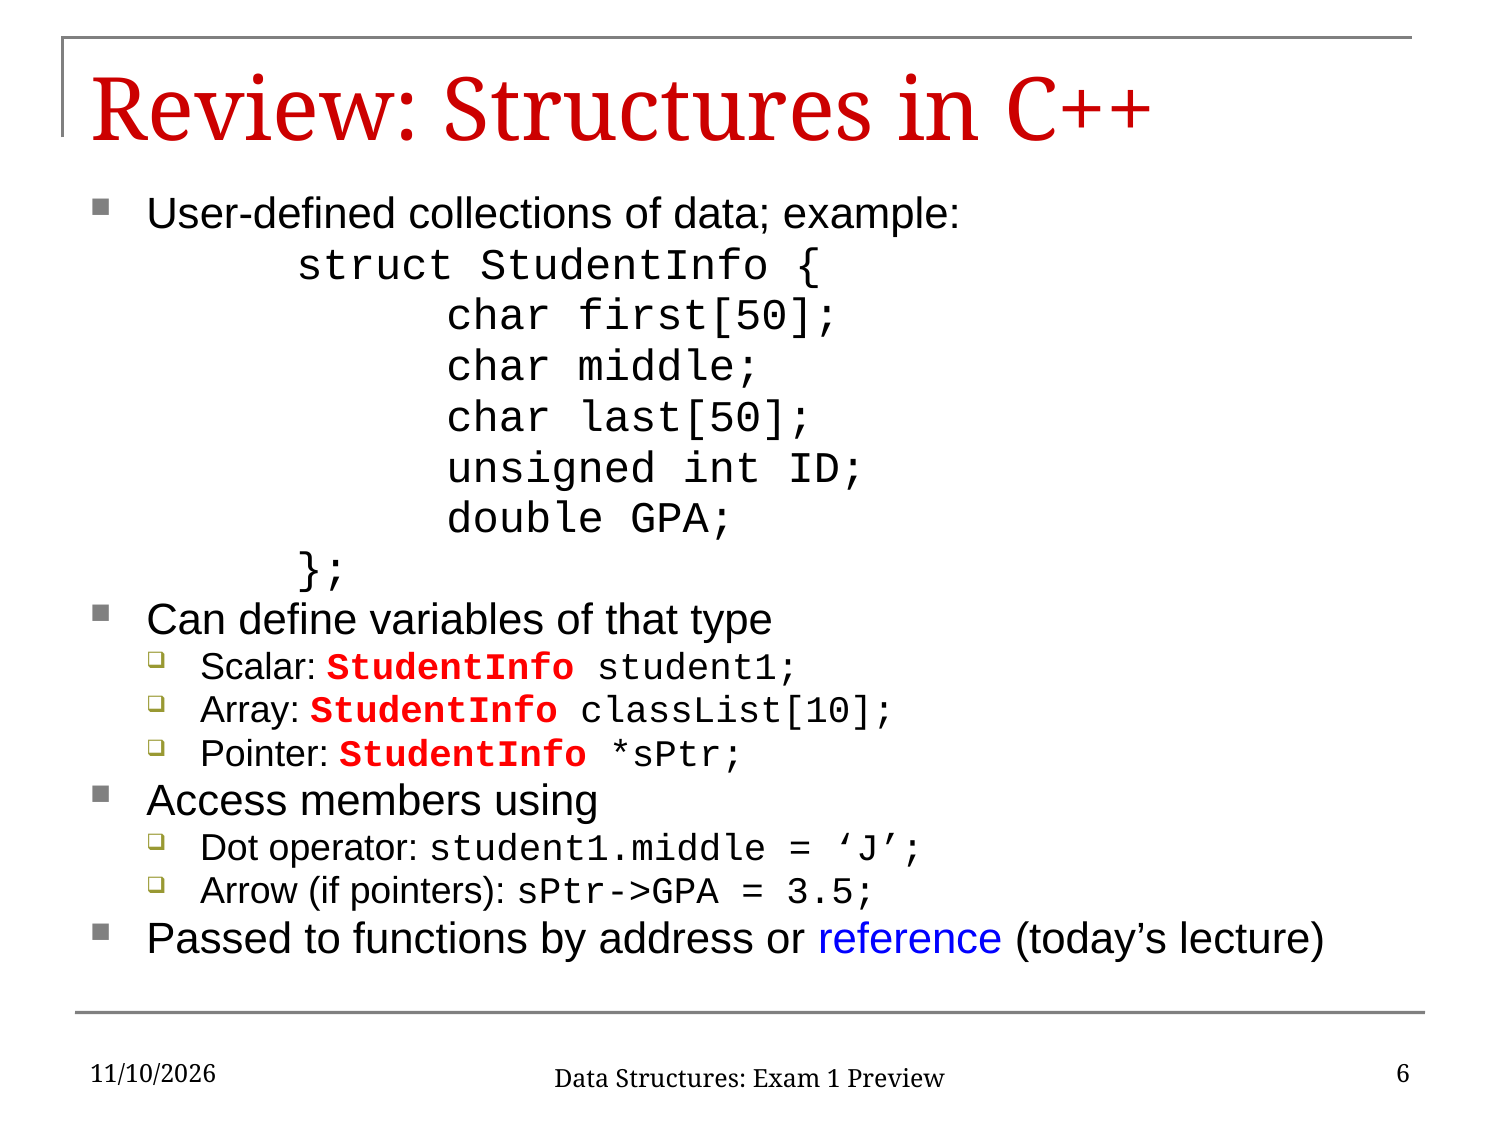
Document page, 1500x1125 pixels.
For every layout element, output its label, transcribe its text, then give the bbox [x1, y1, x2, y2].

slide_number 6 [1074, 1023, 1426, 1100]
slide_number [74, 1023, 426, 1100]
list User-defined collections of data; example: struct StudentInfo { char first[50]; char middle; char last[50]; unsigned int ID; double GPA; }; Can define variables of that type Scalar: StudentInfo student1; Array: StudentInfo classList[10]; Pointer: StudentInfo *sPtr; Access members using Dot operator: student1.middle = ‘J’; Arrow (if pointers): sPtr->GPA = 3.5; Passed to functions by address or reference (today’s lecture) [75, 187, 1425, 1006]
footer Data Structures: Exam 1 Preview [512, 1024, 988, 1101]
title Review: Structures in C++ [75, 45, 1425, 163]
